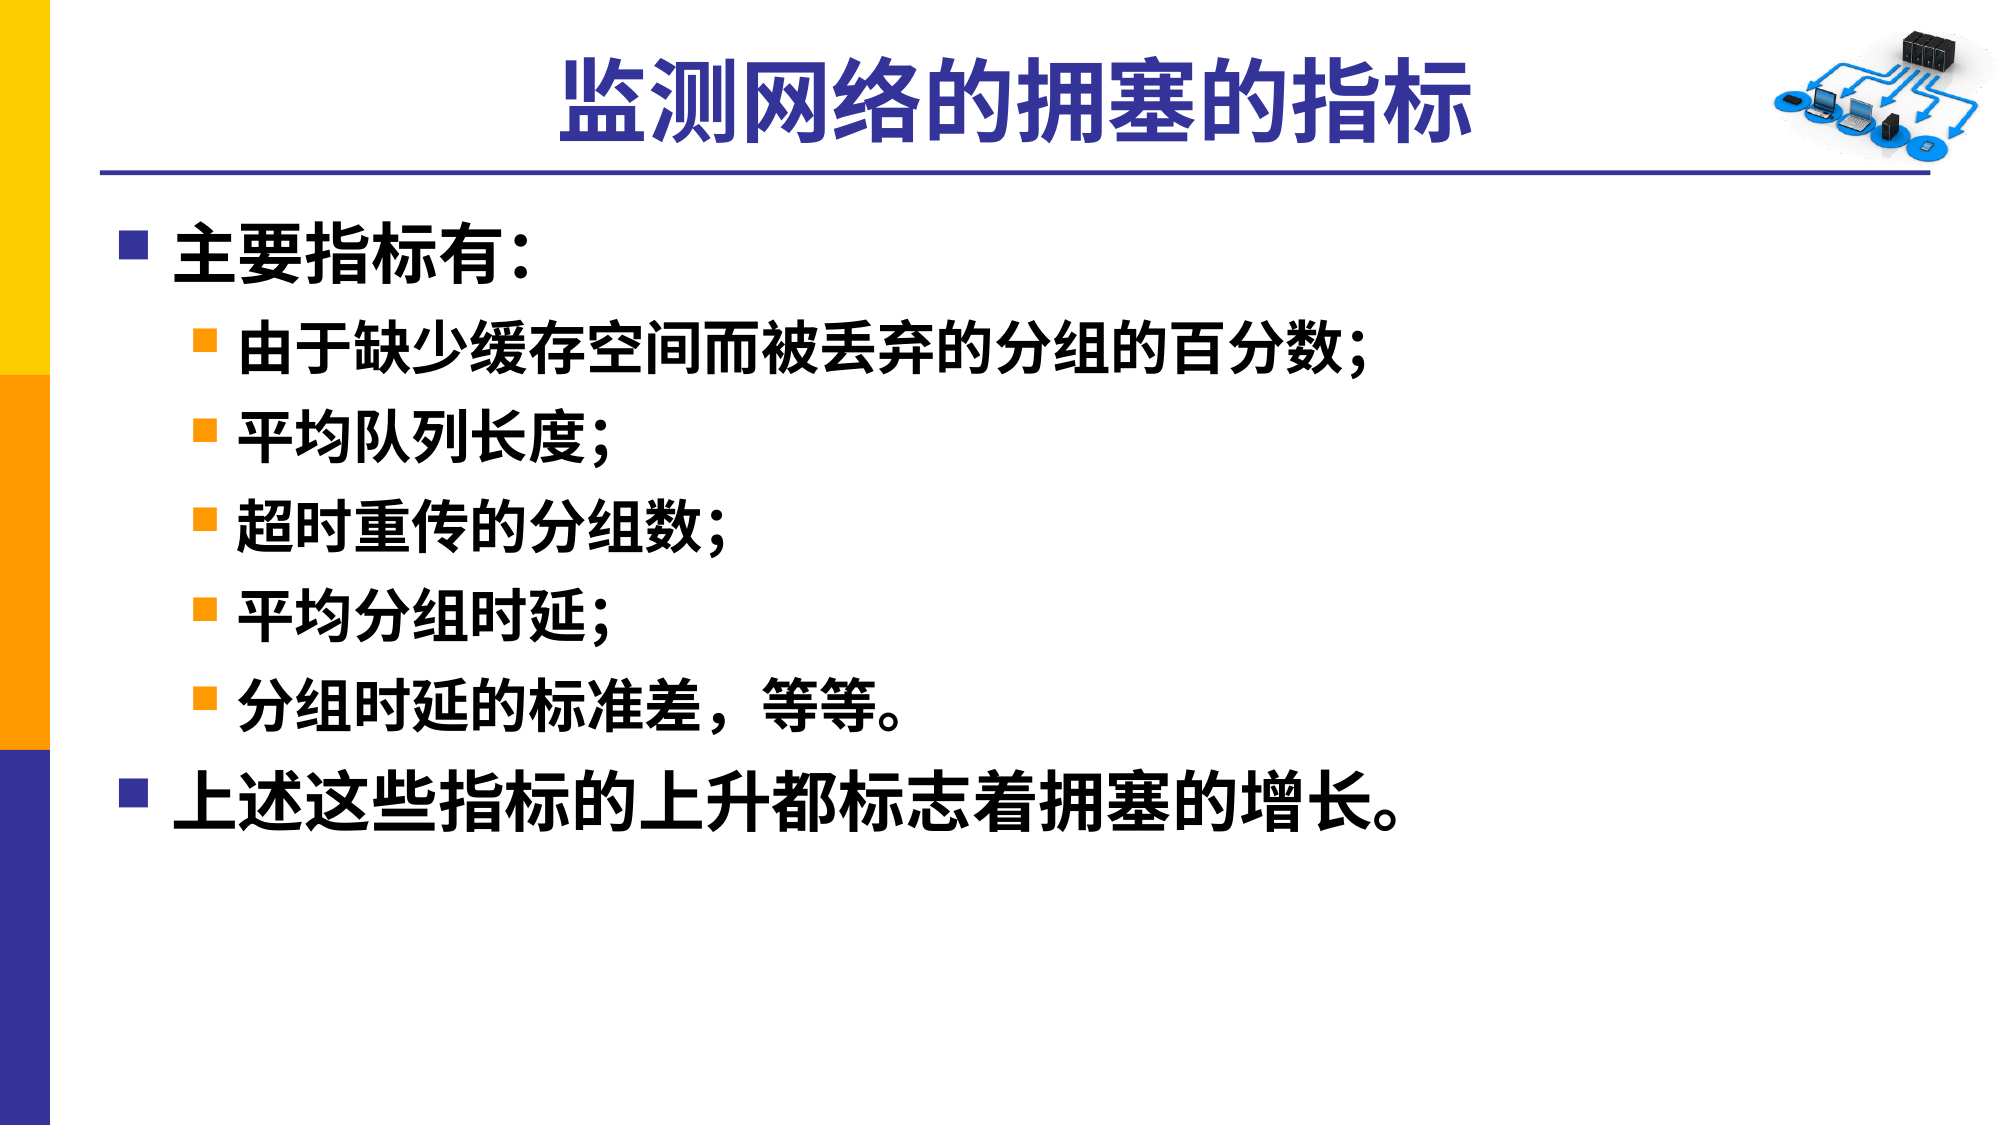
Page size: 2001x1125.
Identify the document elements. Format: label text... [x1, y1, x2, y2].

picture [1770, 30, 1998, 165]
list 主要指标有： 由于缺少缓存空间而被丢弃的分组的百分数； 平均队列长度； 超时重传的分组数； 平均分组时延； 分组时延的标准差，等等。 上述这些指标的上升都标志着拥塞的增长。 [99, 196, 1931, 1006]
title 监测网络的拥塞的指标 [99, 30, 1931, 161]
